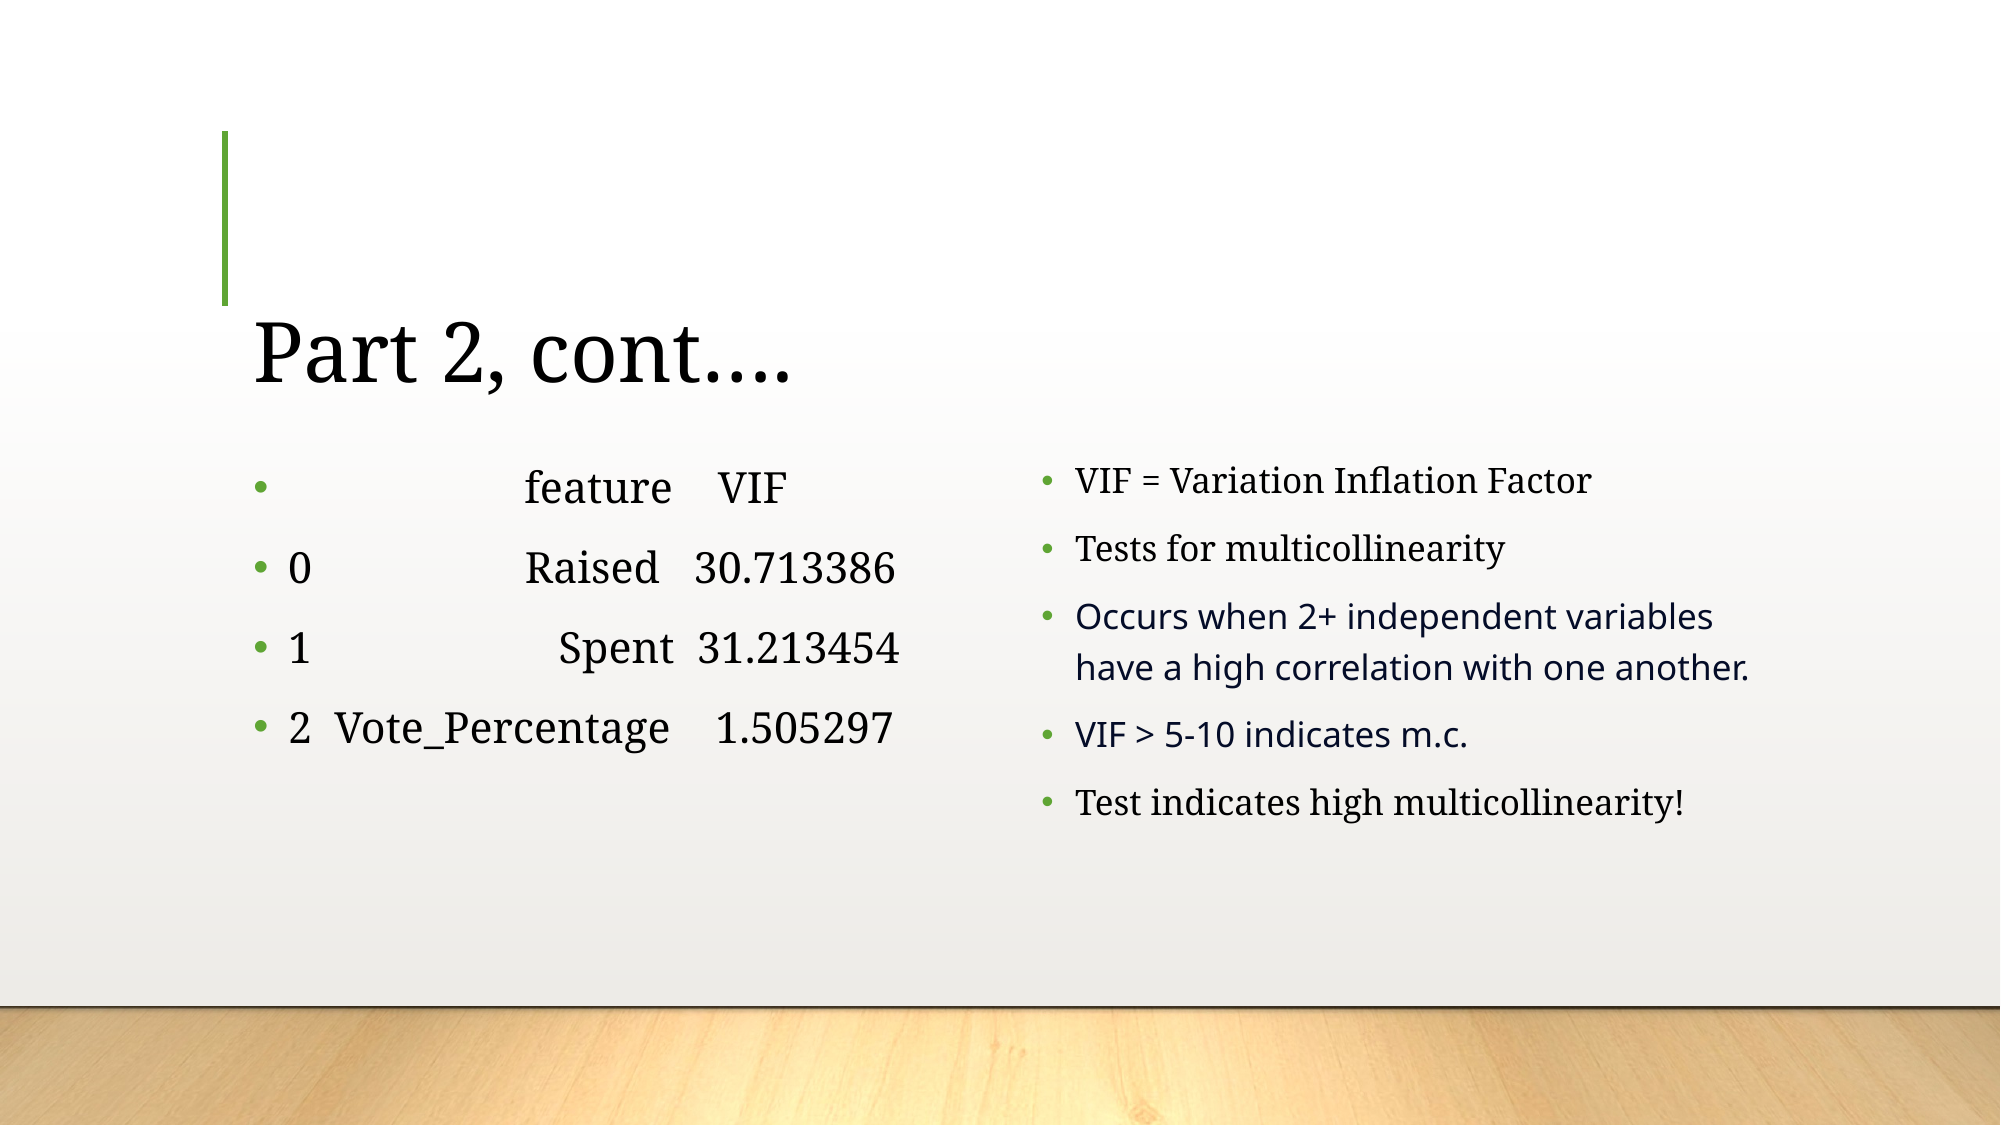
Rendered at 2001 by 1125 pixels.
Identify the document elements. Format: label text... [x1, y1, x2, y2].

title Part 2, cont…. [238, 236, 1774, 408]
list feature VIF 0 Raised 30.713386 1 Spent 31.213454 2 Vote_Percentage 1.505297 [238, 443, 974, 887]
picture [0, 1006, 2000, 1125]
list VIF = Variation Inflation Factor Tests for multicollinearity Occurs when 2+ independent variables have a high correlation with one another. VIF > 5-10 indicates m.c. Test indicates high multicollinearity! [1026, 443, 1774, 887]
